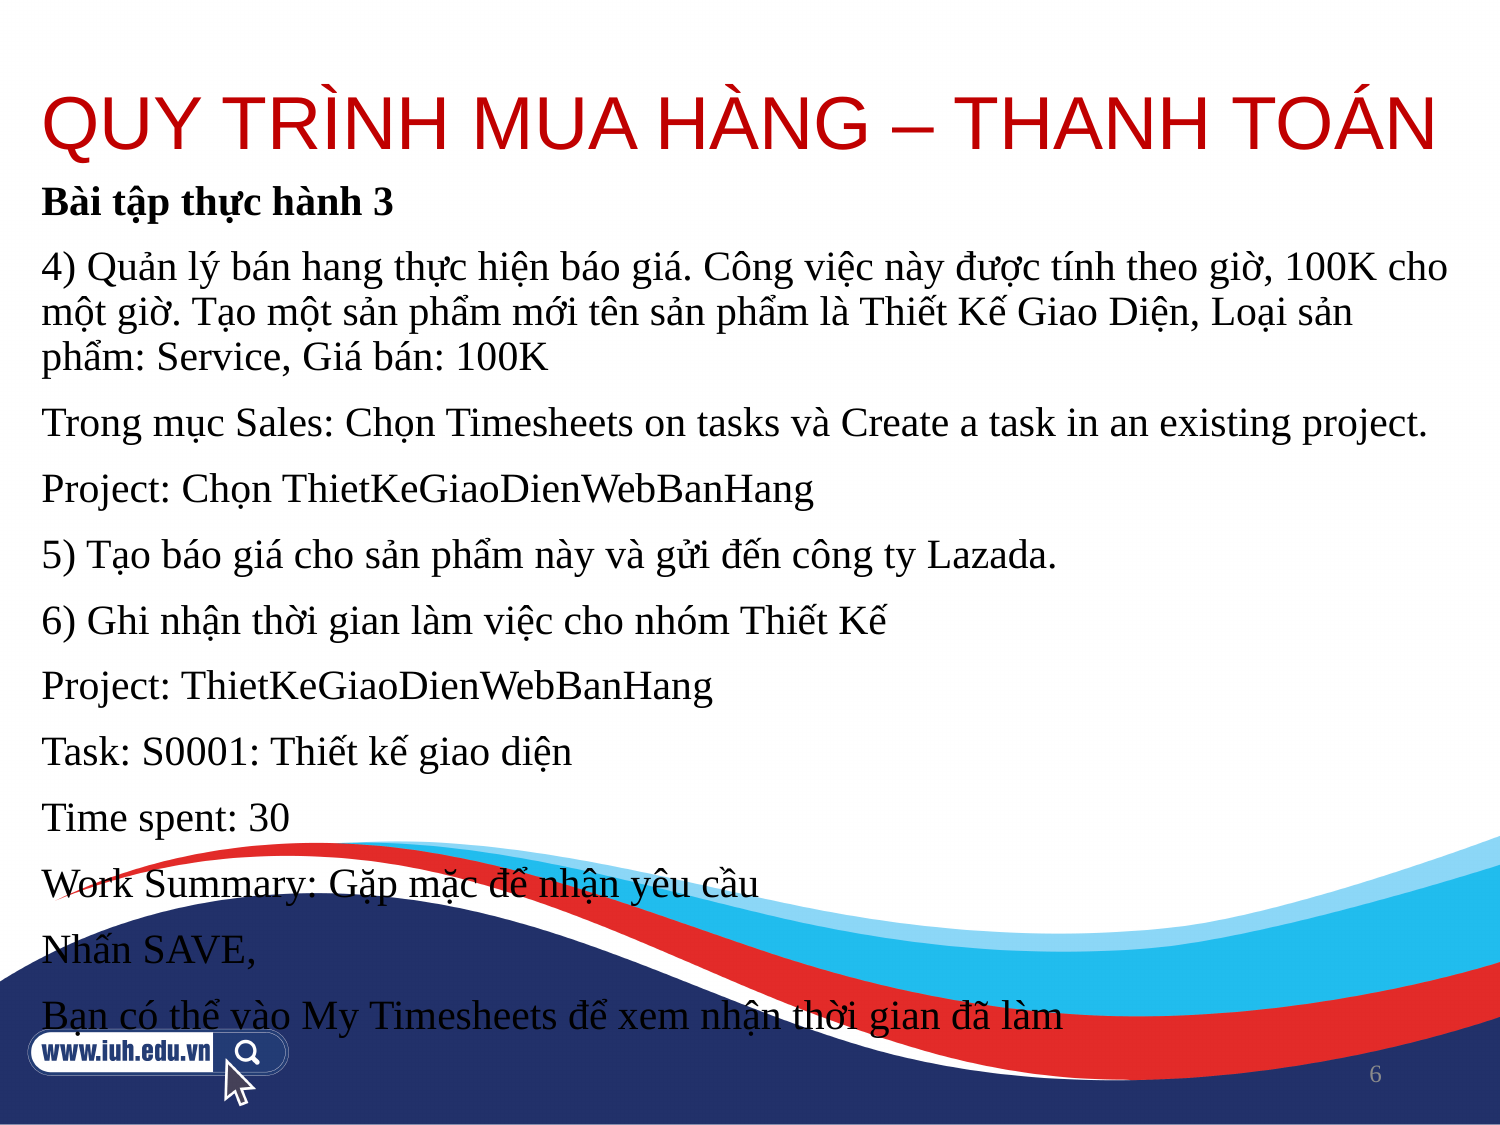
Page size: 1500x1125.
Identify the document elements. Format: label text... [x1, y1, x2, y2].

slide_number 6 [1059, 1042, 1397, 1103]
title QUY TRÌNH MUA HÀNG – THANH TOÁN [26, 17, 1474, 171]
picture [0, 0, 1500, 1125]
list Bài tập thực hành 3 4) Quản lý bán hang thực hiện báo giá. Công việc này được tính theo giờ, 100K cho một giờ. Tạo một sản phẩm mới tên sản phẩm là Thiết Kế Giao Diện, Loại sản phẩm: Service, Giá bán: 100K Trong mục Sales: Chọn Timesheets on tasks và Create a task in an existing project. Project: Chọn ThietKeGiaoDienWebBanHang 5) Tạo báo giá cho sản phẩm này và gửi đến công ty Lazada. 6) Ghi nhận thời gian làm việc cho nhóm Thiết Kế Project: ThietKeGiaoDienWebBanHang Task: S0001: Thiết kế giao diện Time spent: 30 Work Summary: Gặp mặc để nhận yêu cầu Nhấn SAVE, Bạn có thể vào My Timesheets để xem nhận thời gian đã làm [26, 171, 1474, 886]
